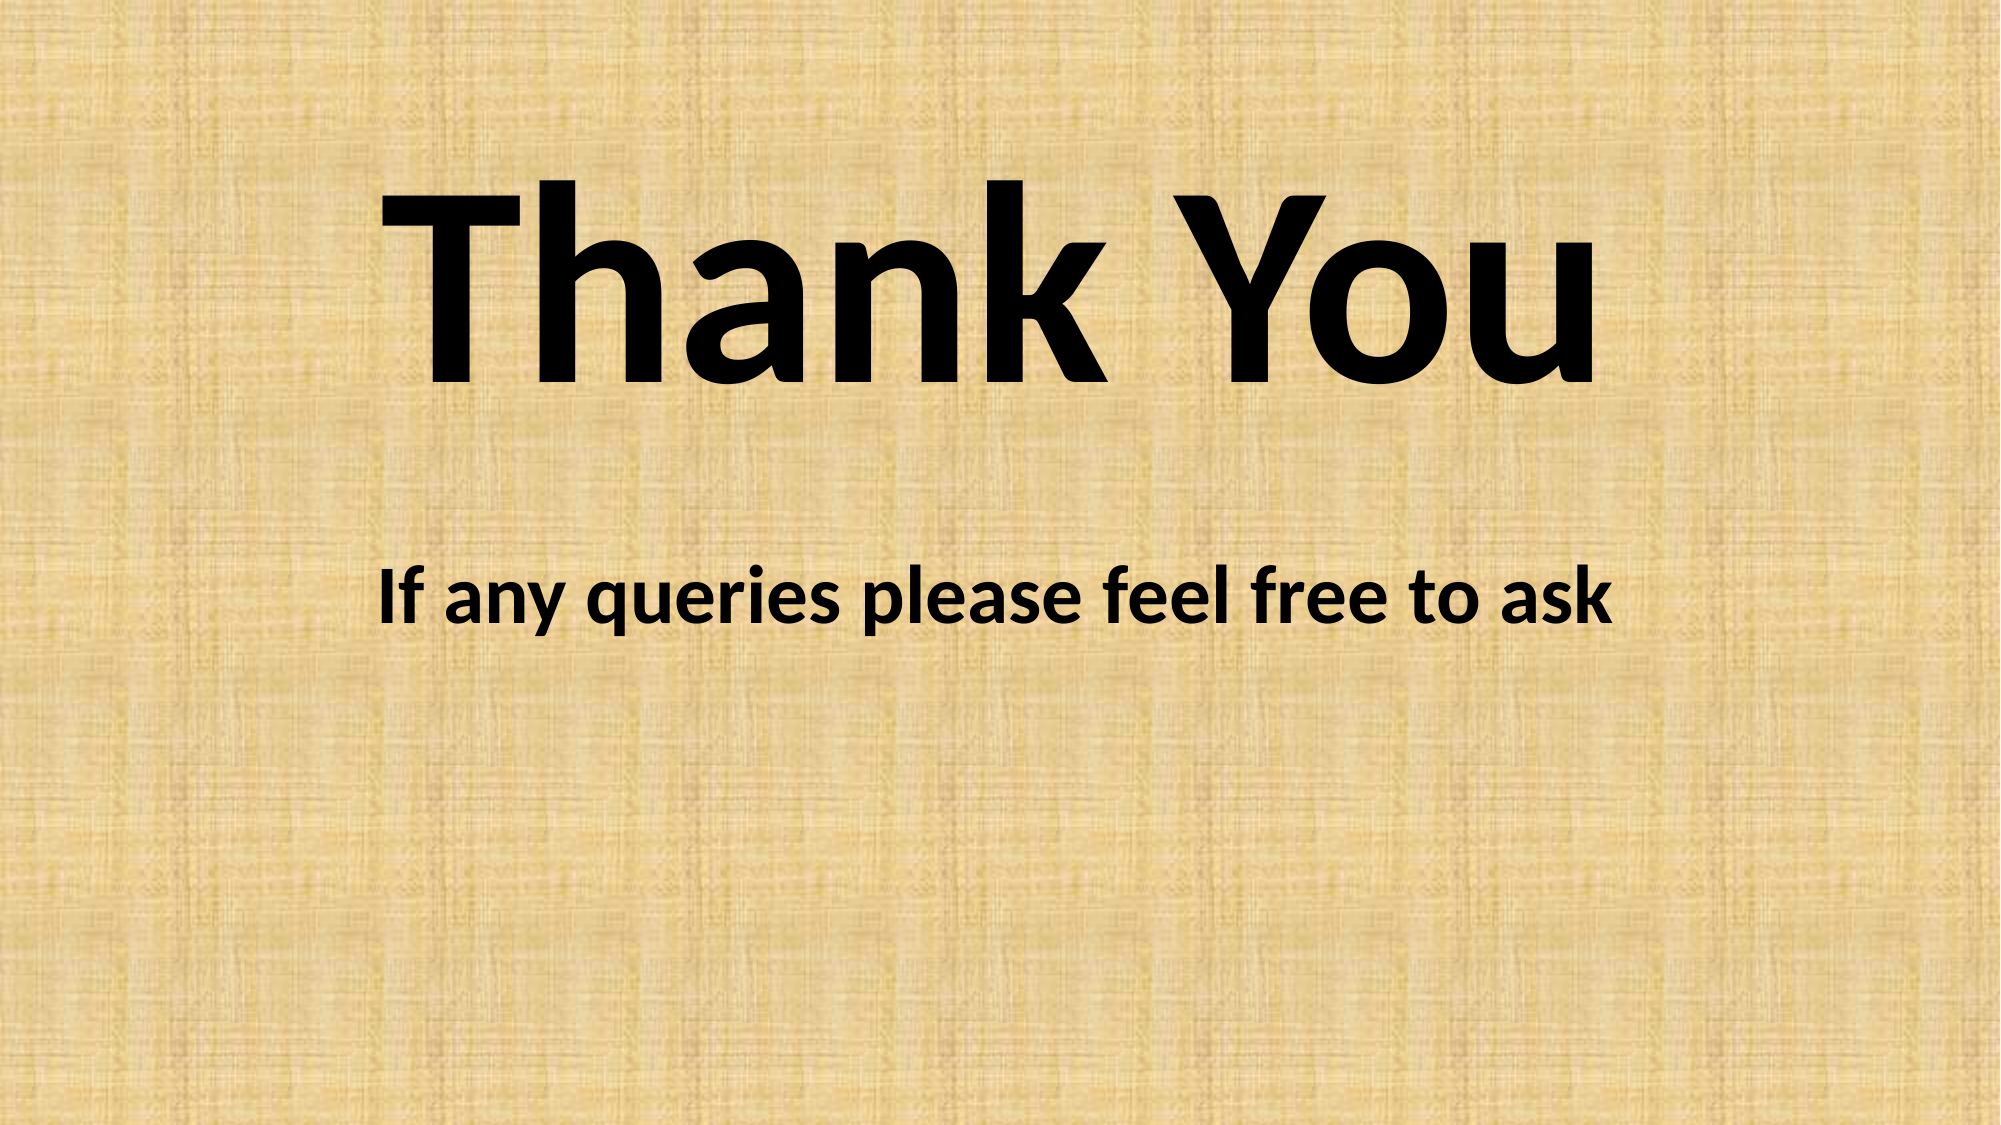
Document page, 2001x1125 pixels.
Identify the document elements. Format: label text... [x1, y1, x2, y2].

picture [0, 0, 2001, 1125]
text_box Thank You If any queries please feel free to ask [149, 87, 1842, 648]
